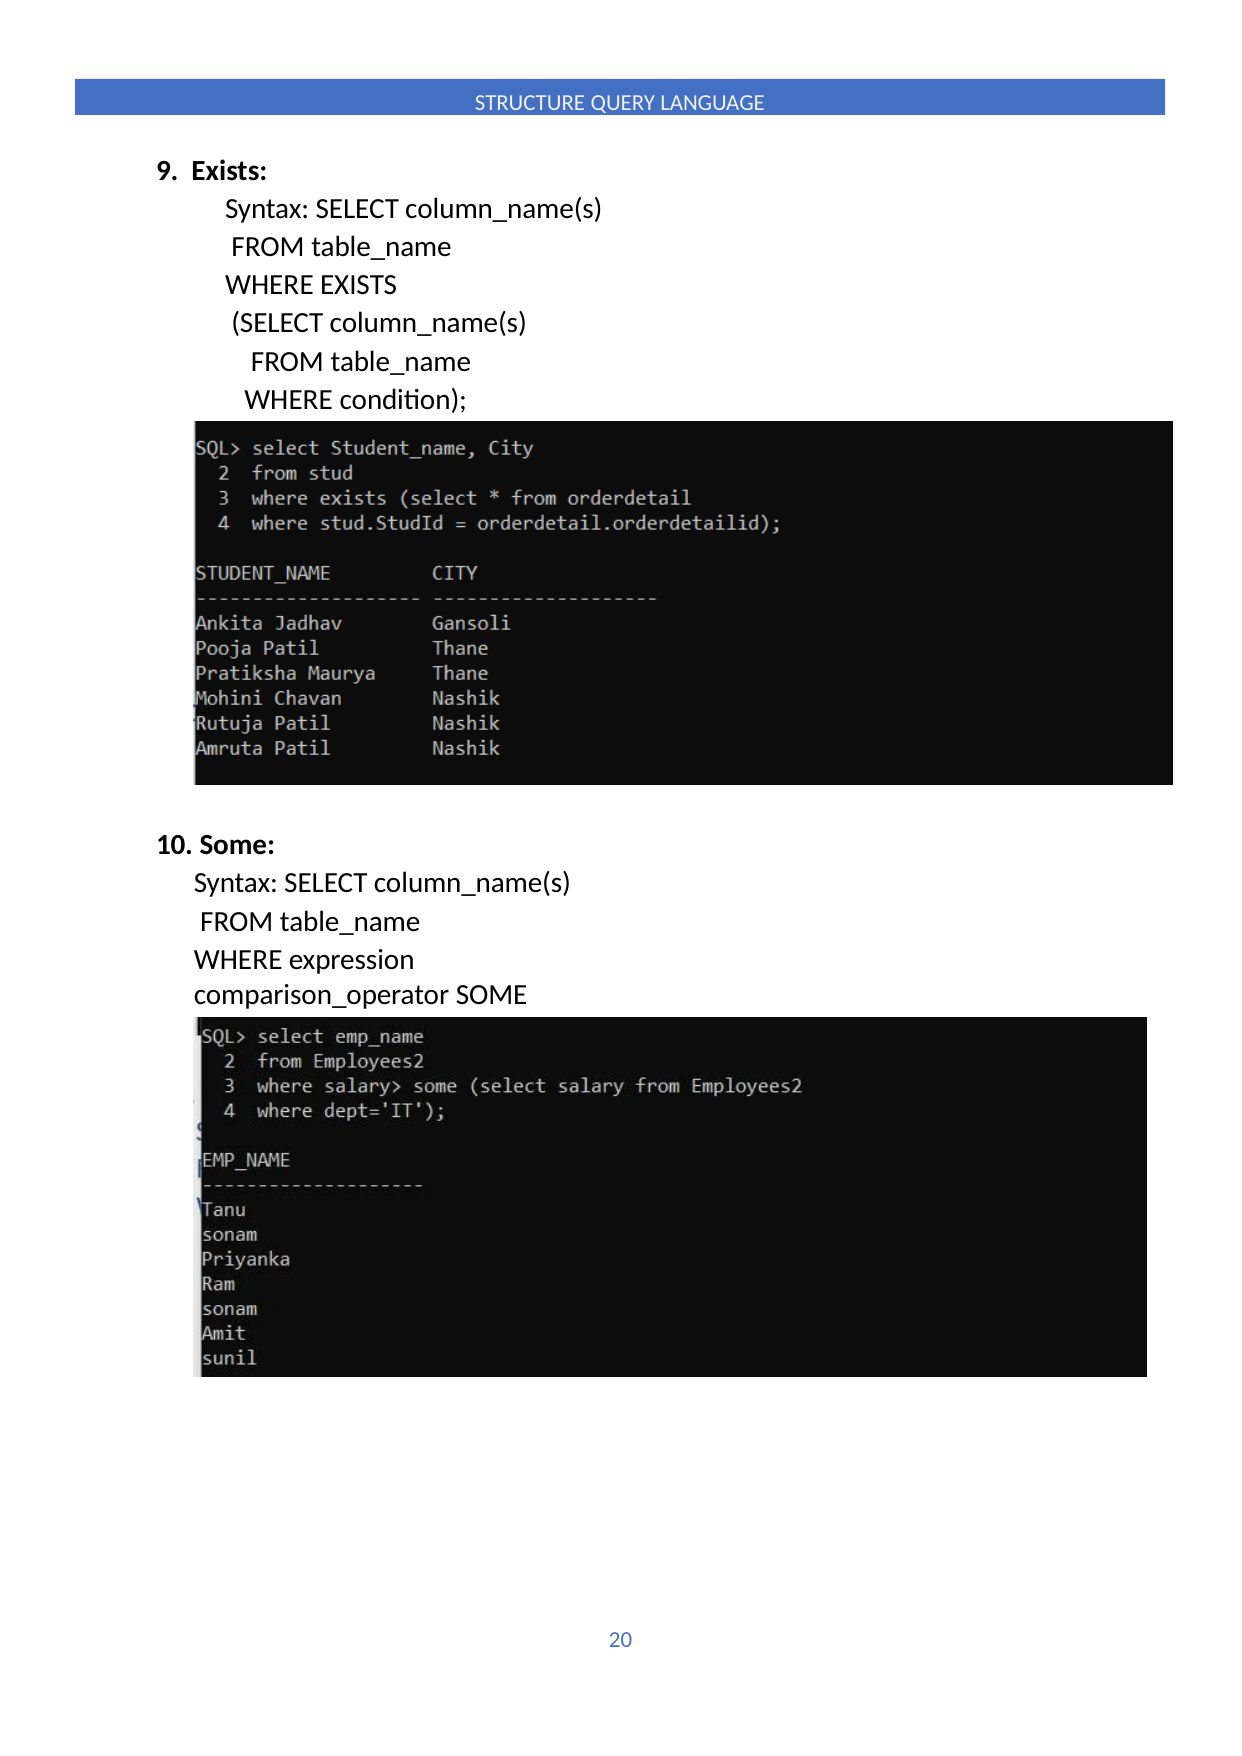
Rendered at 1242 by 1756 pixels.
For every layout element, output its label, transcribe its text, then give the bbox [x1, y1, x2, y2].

picture [193, 420, 1173, 785]
text_box 9. Exists: Syntax: SELECT column_name(s) FROM table_name WHERE EXISTS (SELECT column_name(s) FROM table_name WHERE condition); [153, 145, 609, 416]
text_box STRUCTURE QUERY LANGUAGE [75, 78, 1166, 115]
slide_number 20 [602, 1628, 639, 1756]
text_box 10. Some: Syntax: SELECT column_name(s) FROM table_name WHERE expression comparison_operator SOME (subquery) [153, 819, 895, 1046]
picture [193, 1017, 1147, 1377]
